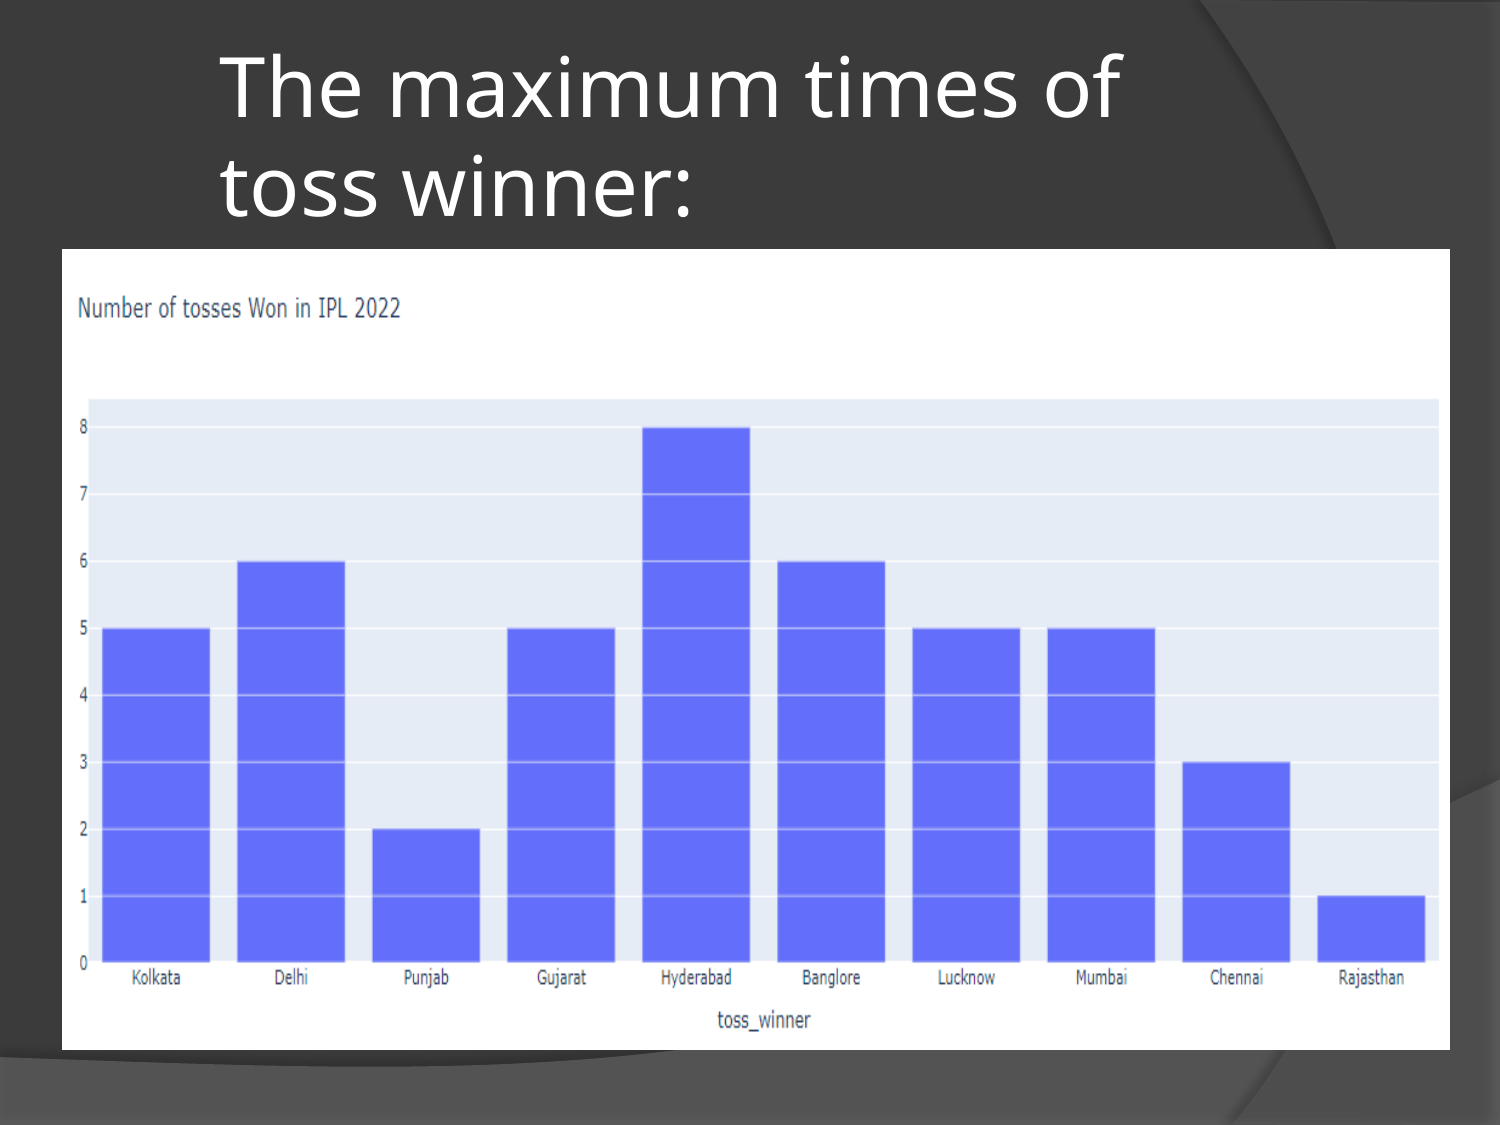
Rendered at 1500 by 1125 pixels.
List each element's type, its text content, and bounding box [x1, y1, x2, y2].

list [62, 249, 1451, 1051]
title The maximum times of toss winner: [212, 0, 1300, 241]
